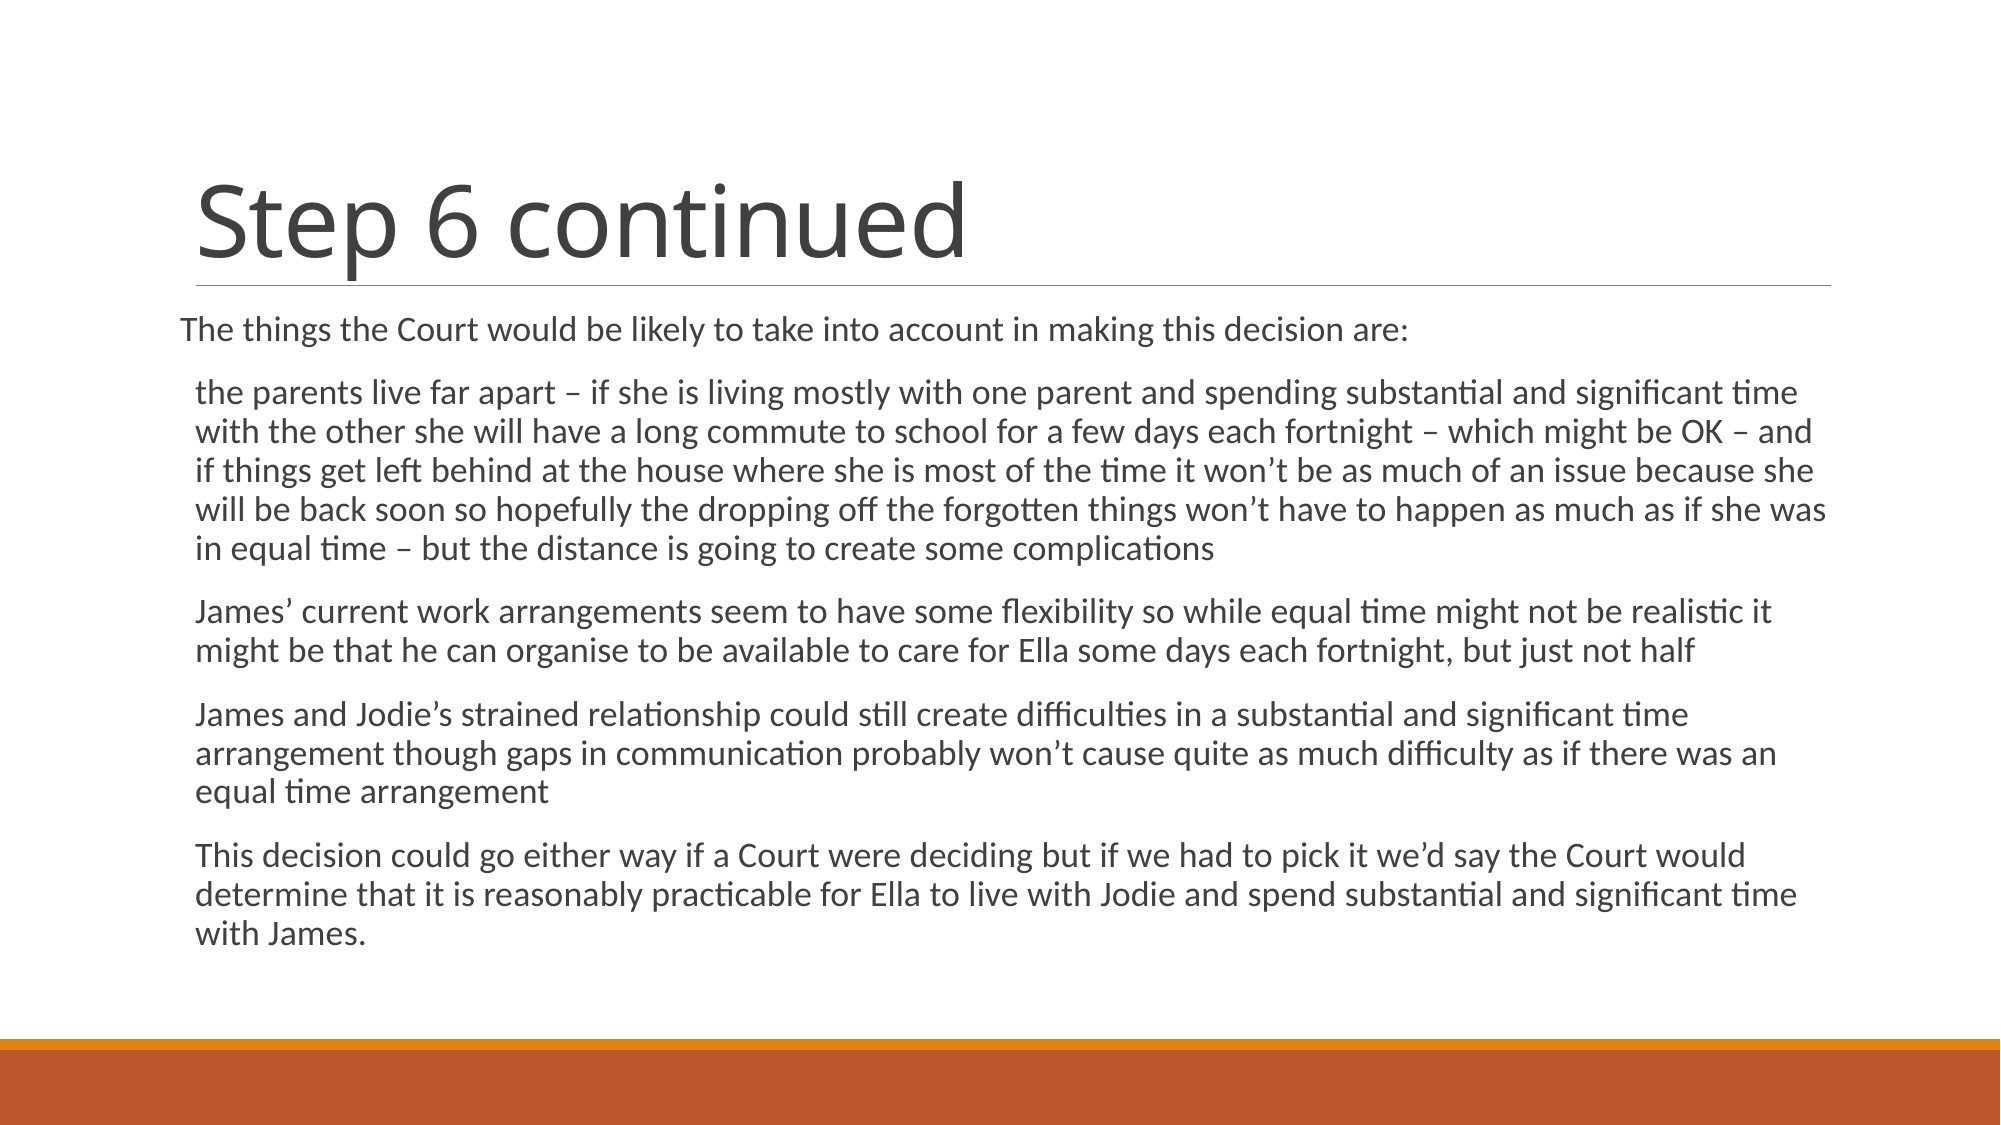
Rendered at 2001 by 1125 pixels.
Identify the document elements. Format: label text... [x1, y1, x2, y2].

title Step 6 continued [180, 47, 1830, 285]
list The things the Court would be likely to take into account in making this decision are: the parents live far apart – if she is living mostly with one parent and spending substantial and significant time with the other she will have a long commute to school for a few days each fortnight – which might be OK – and if things get left behind at the house where she is most of the time it won’t be as much of an issue because she will be back soon so hopefully the dropping off the forgotten things won’t have to happen as much as if she was in equal time – but the distance is going to create some complications James’ current work arrangements seem to have some flexibility so while equal time might not be realistic it might be that he can organise to be available to care for Ella some days each fortnight, but just not half James and Jodie’s strained relationship could still create difficulties in a substantial and significant time arrangement though gaps in communication probably won’t cause quite as much difficulty as if there was an equal time arrangement This decision could go either way if a Court were deciding but if we had to pick it we’d say the Court would determine that it is reasonably practicable for Ella to live with Jodie and spend substantial and significant time with James. [180, 302, 1830, 963]
